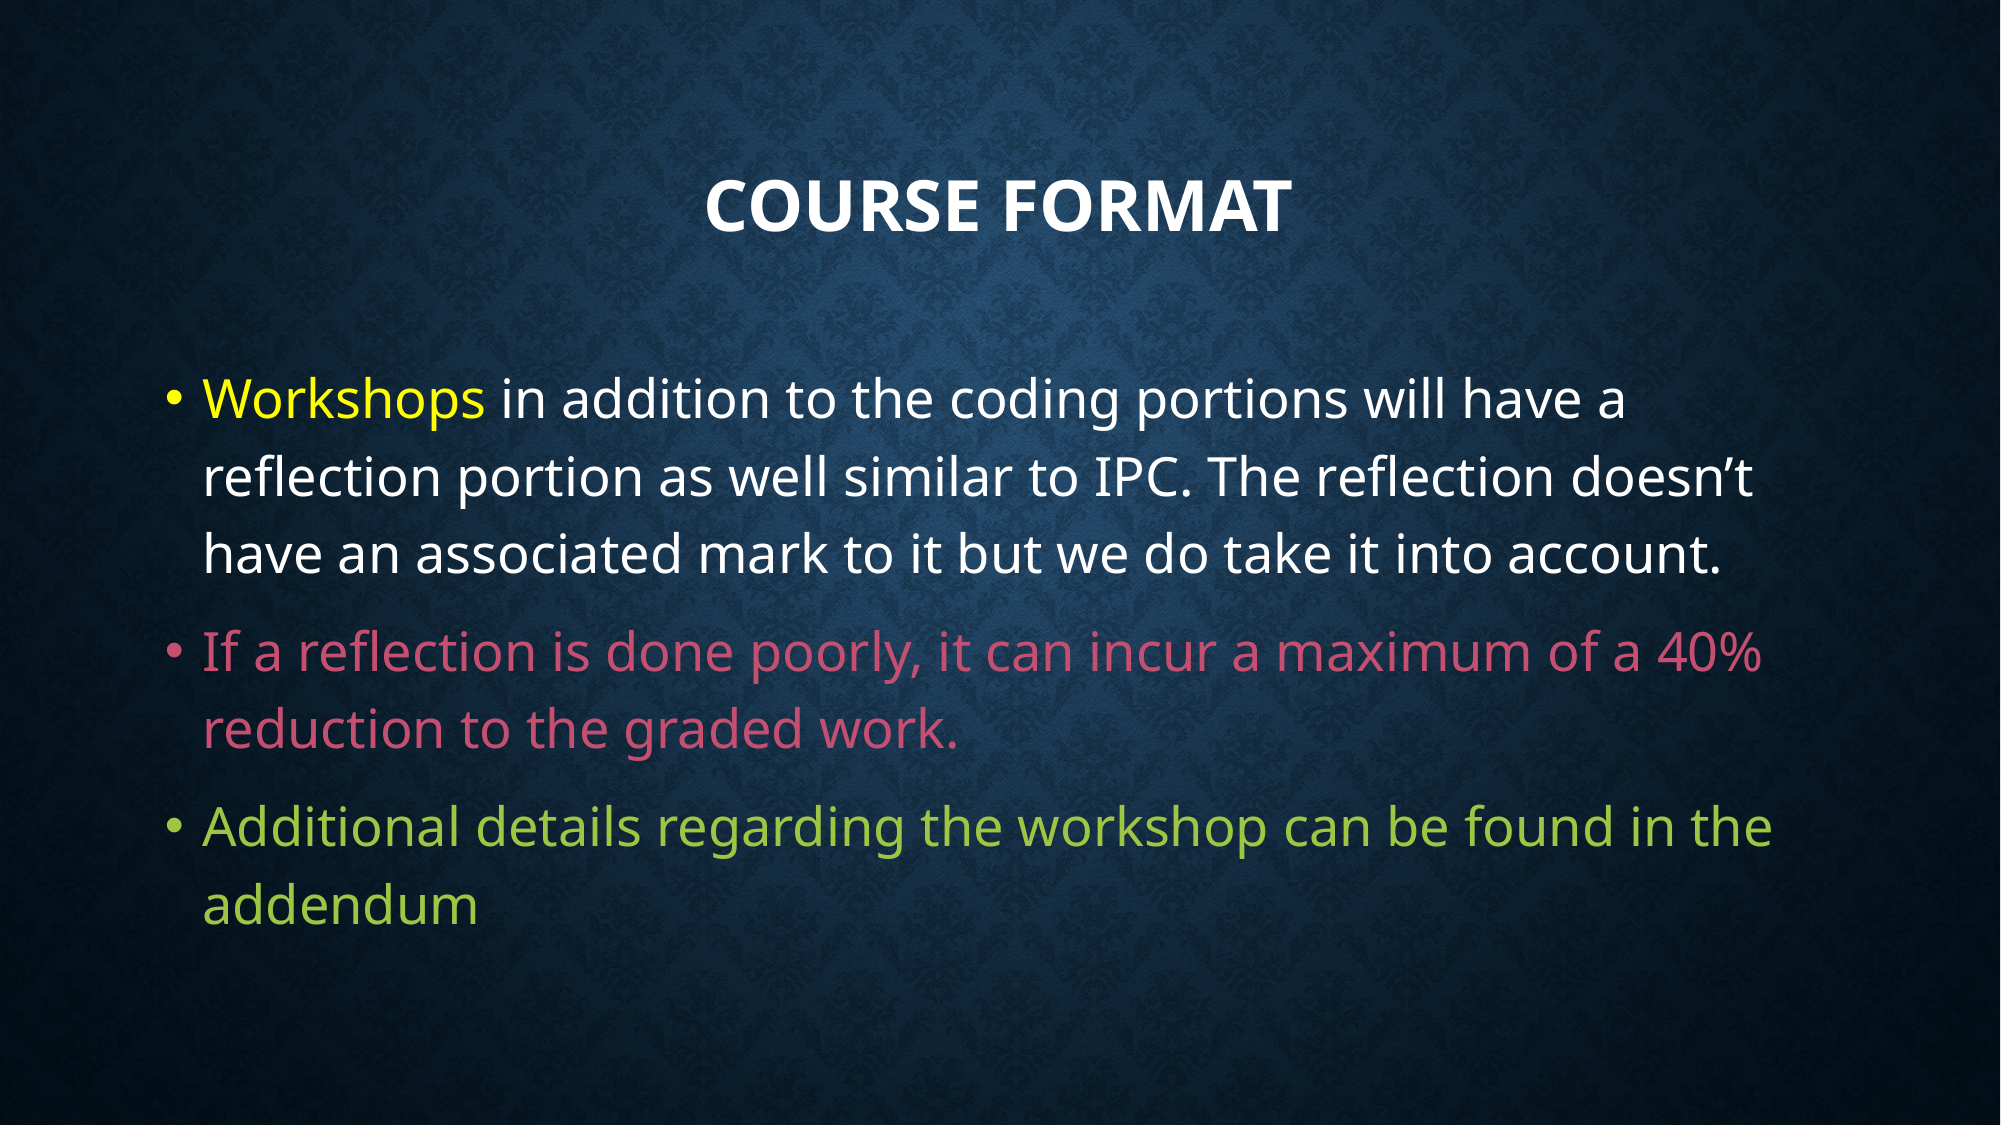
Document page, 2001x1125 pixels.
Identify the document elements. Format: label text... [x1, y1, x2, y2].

list Workshops in addition to the coding portions will have a reflection portion as well similar to IPC. The reflection doesn’t have an associated mark to it but we do take it into account. If a reflection is done poorly, it can incur a maximum of a 40% reduction to the graded work. Additional details regarding the workshop can be found in the addendum [149, 343, 1849, 950]
title Course Format [149, 99, 1849, 318]
